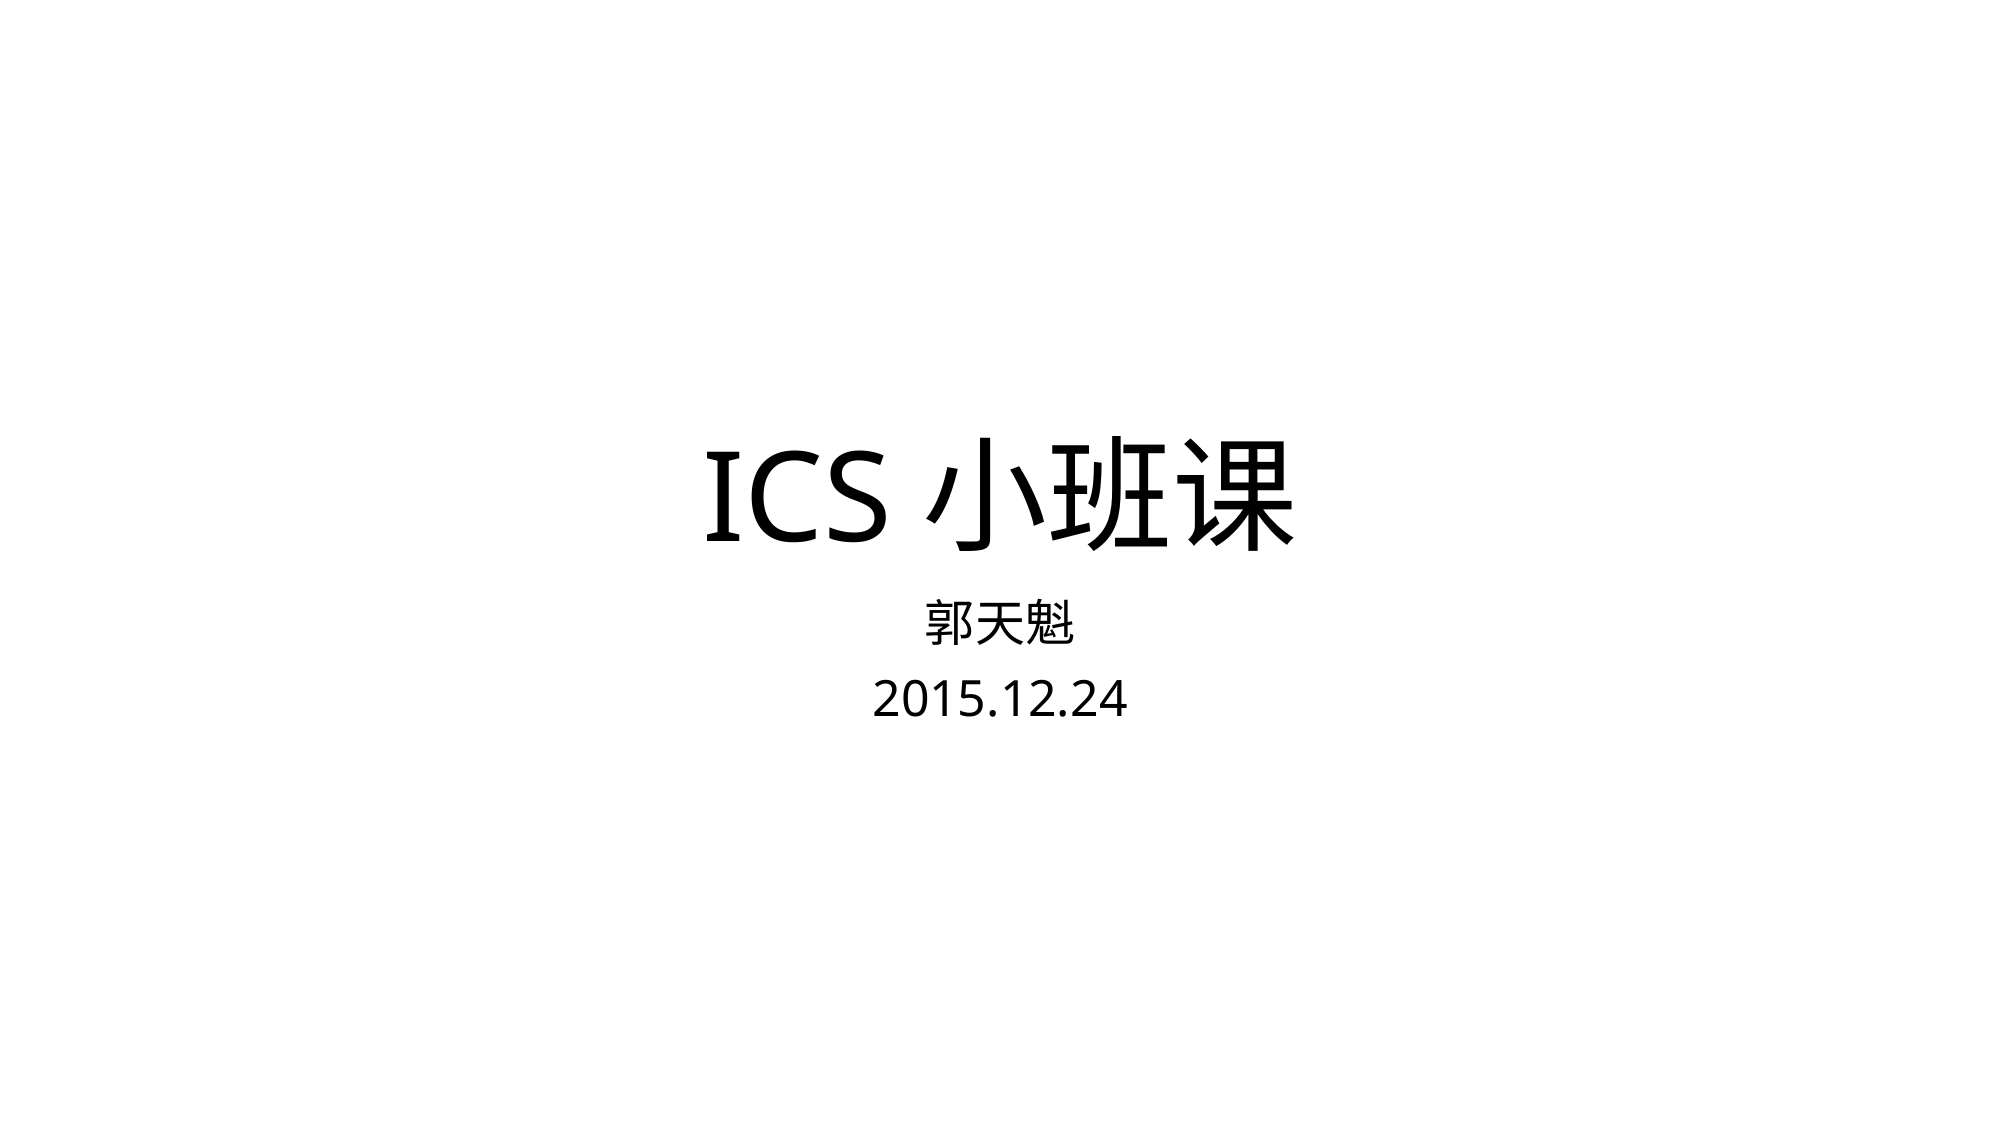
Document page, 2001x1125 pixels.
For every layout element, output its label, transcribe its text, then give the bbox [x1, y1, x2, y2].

title ICS小班课 [249, 184, 1750, 576]
subtitle 郭天魁 2015.12.24 [249, 590, 1750, 863]
